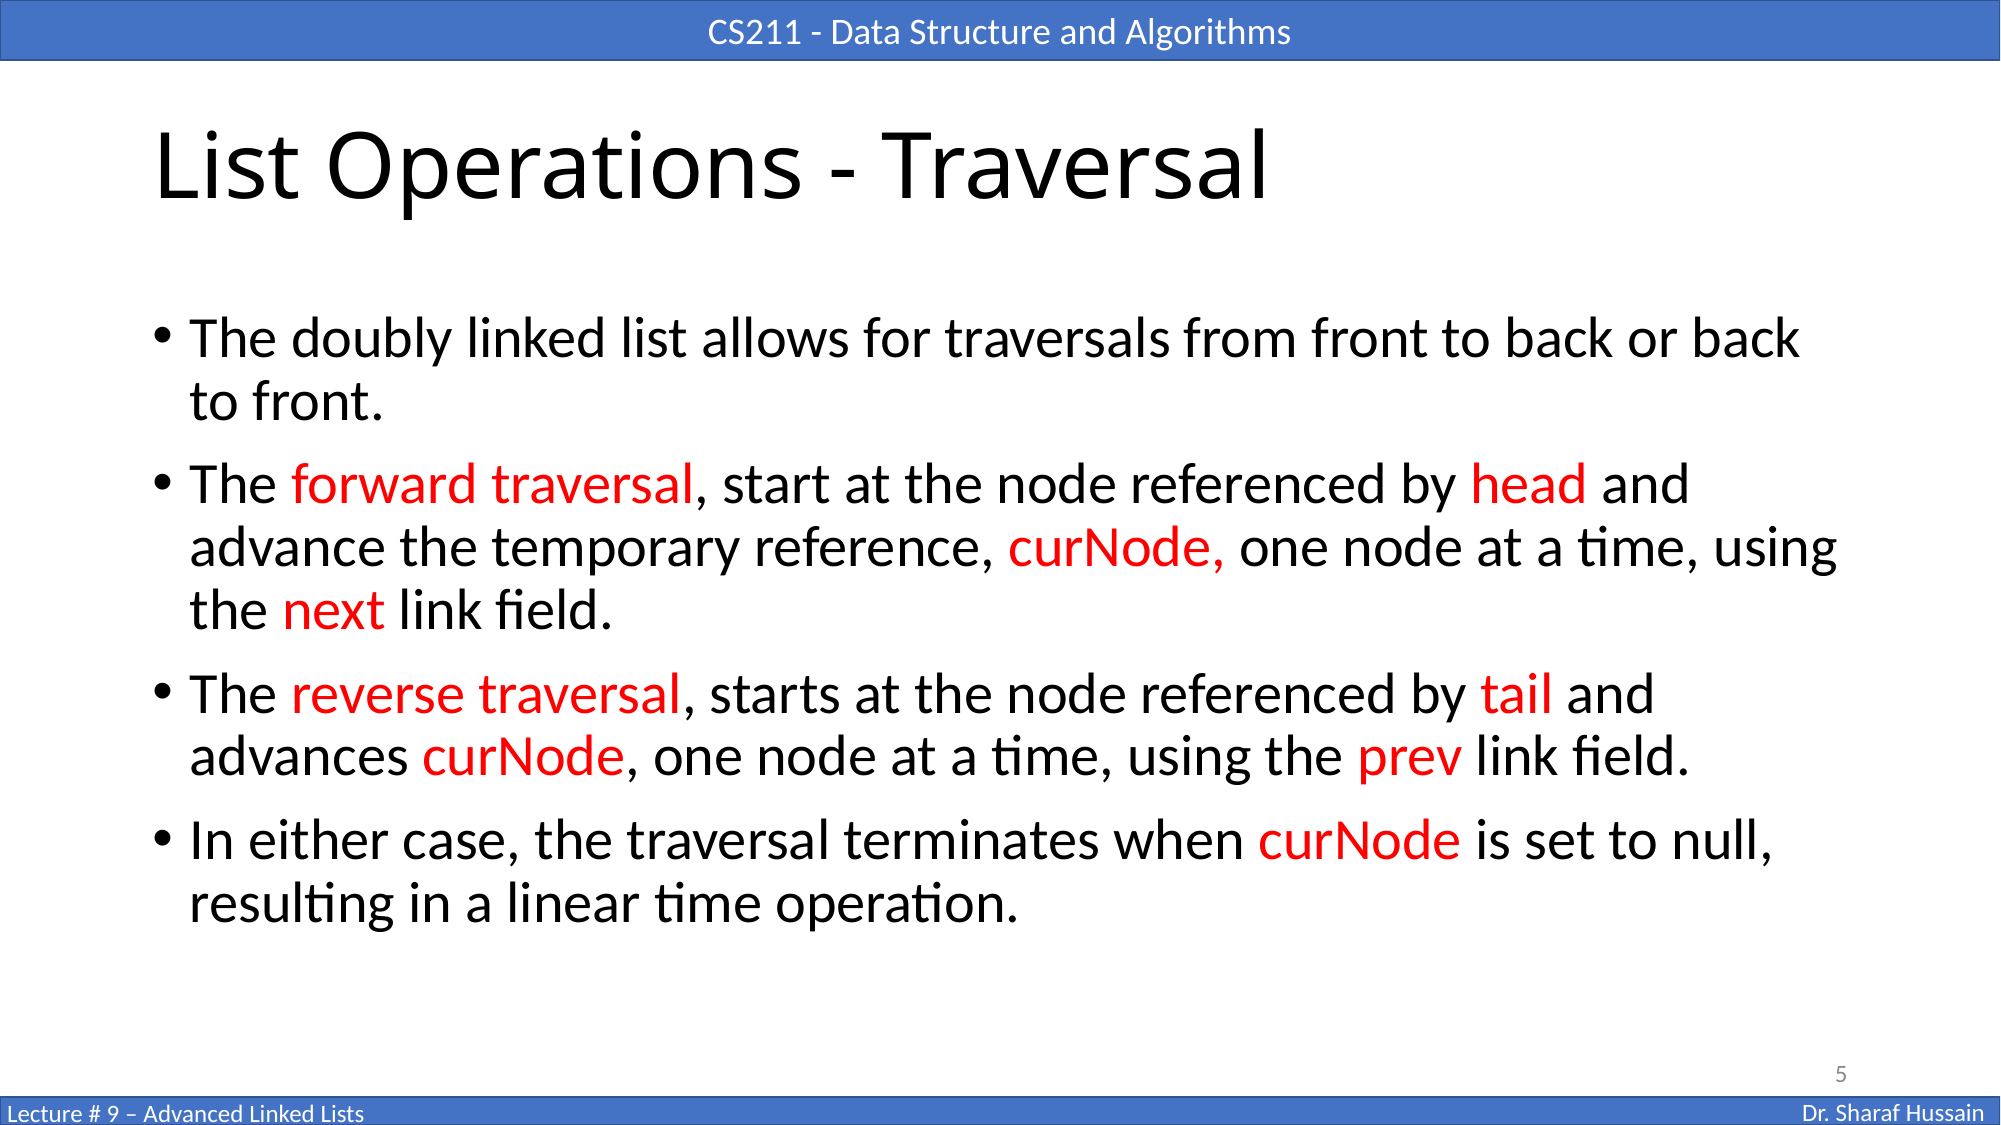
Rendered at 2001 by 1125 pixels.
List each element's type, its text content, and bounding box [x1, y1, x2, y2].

slide_number 5 [1412, 1042, 1863, 1103]
title List Operations - Traversal [137, 59, 1863, 278]
